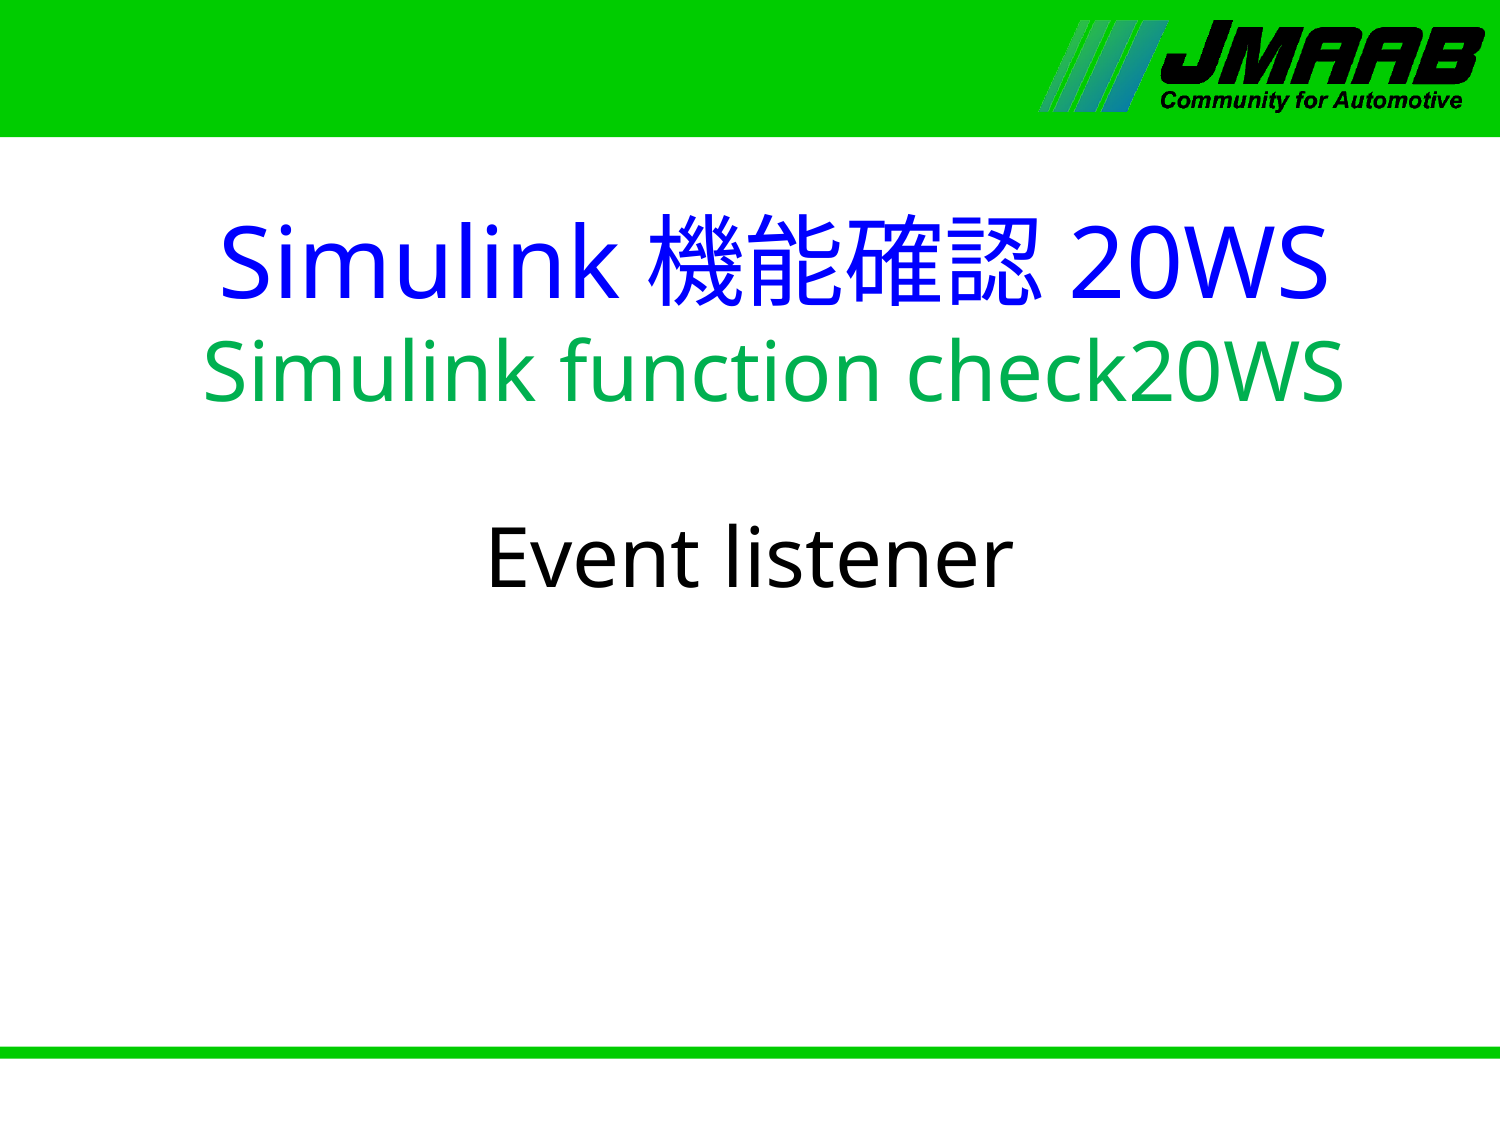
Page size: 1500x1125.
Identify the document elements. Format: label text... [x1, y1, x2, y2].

text_box Simulink機能確認20WS Simulink function check20WS [137, 187, 1413, 429]
title Event listener [112, 433, 1388, 675]
picture [1036, 17, 1486, 114]
